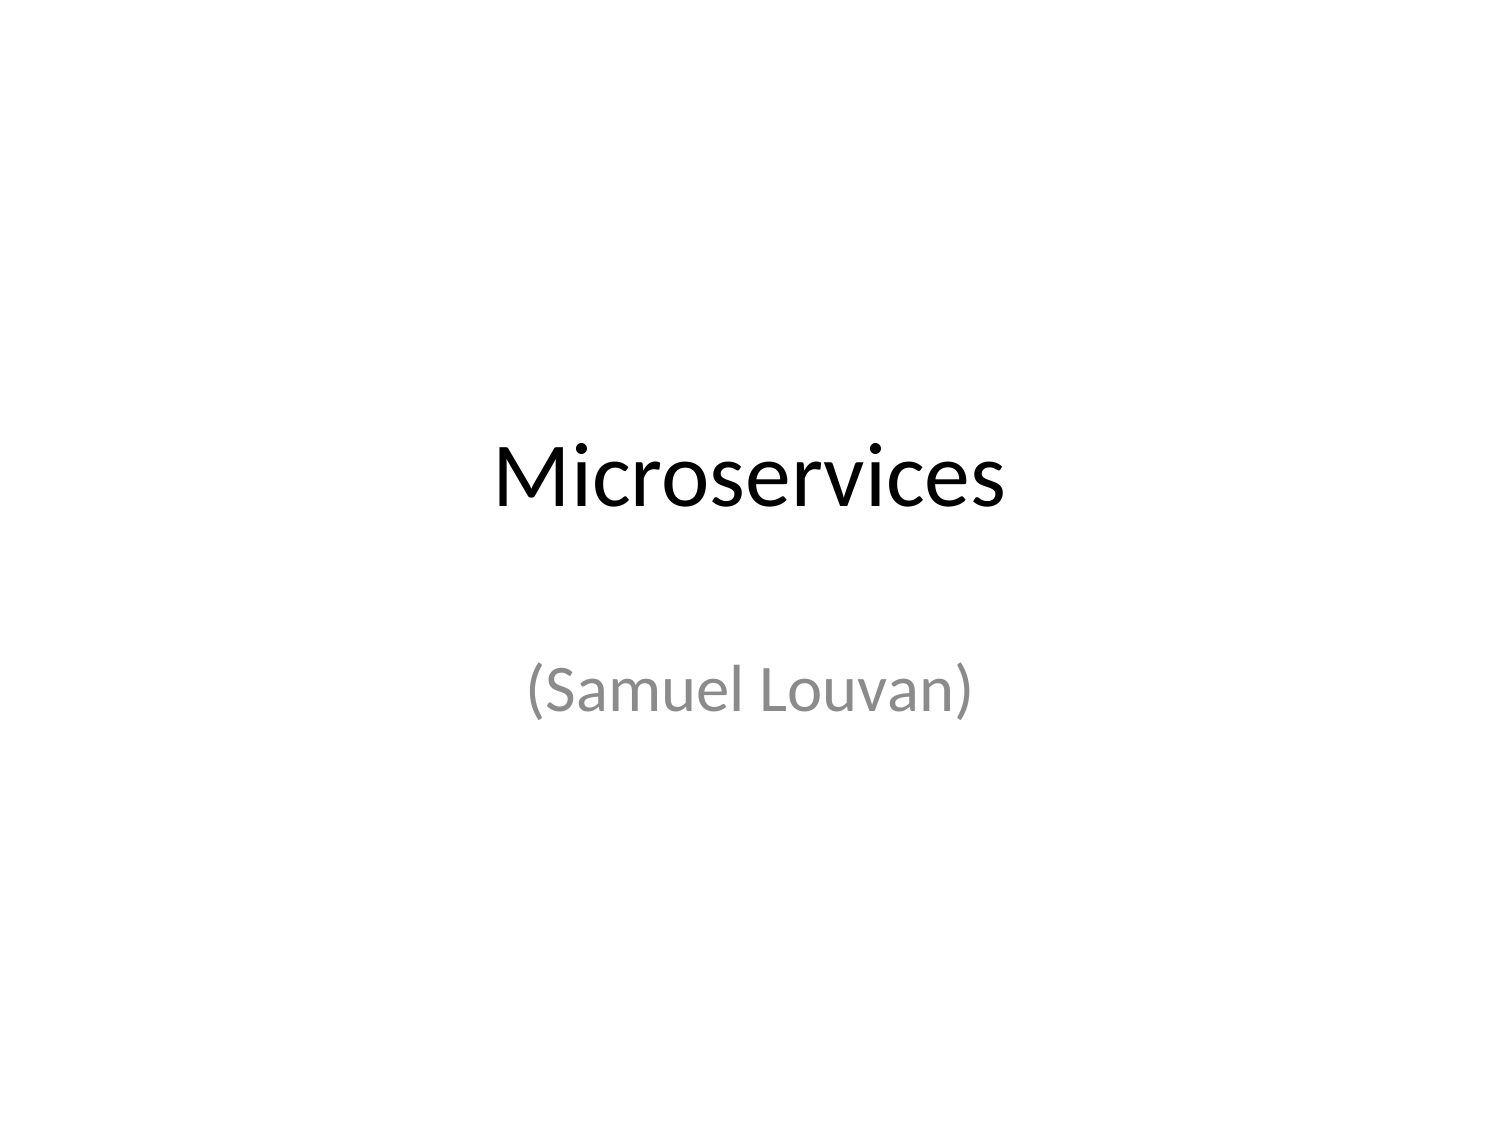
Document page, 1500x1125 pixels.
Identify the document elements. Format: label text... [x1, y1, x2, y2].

title Microservices [112, 349, 1388, 591]
subtitle (Samuel Louvan) [225, 637, 1275, 925]
